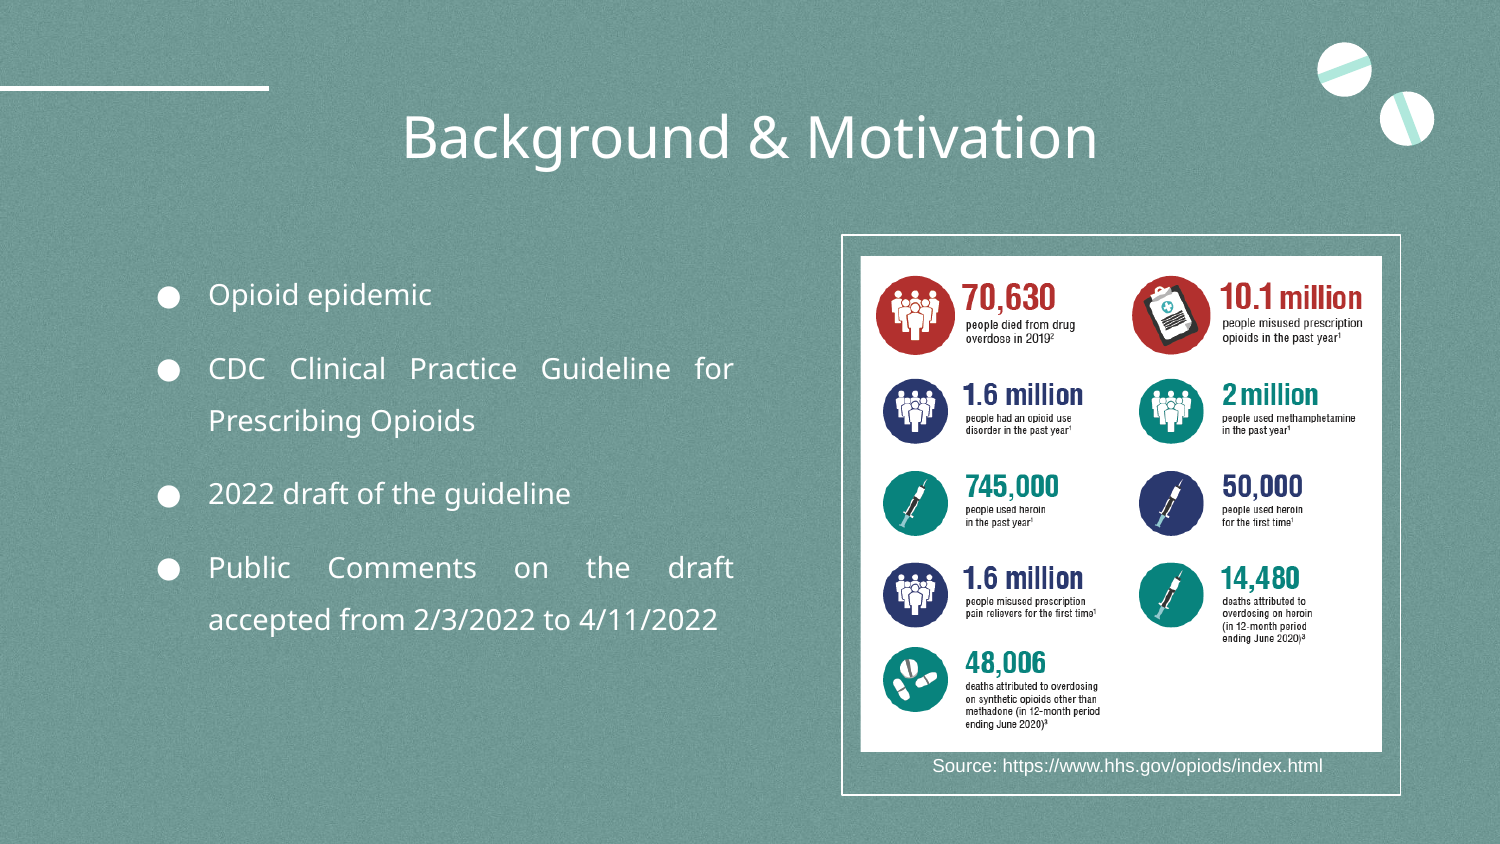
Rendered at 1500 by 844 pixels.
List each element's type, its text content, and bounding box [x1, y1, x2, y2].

title Background & Motivation [118, 88, 1382, 183]
text_box [841, 235, 1401, 795]
picture [0, 0, 1500, 844]
text_box Source: https://www.hhs.gov/opiods/index.html [866, 741, 1389, 788]
list Opioid epidemic CDC Clinical Practice Guideline for Prescribing Opioids 2022 draft of the guideline Public Comments on the draft accepted from 2/3/2022 to 4/11/2022 [118, 244, 750, 814]
